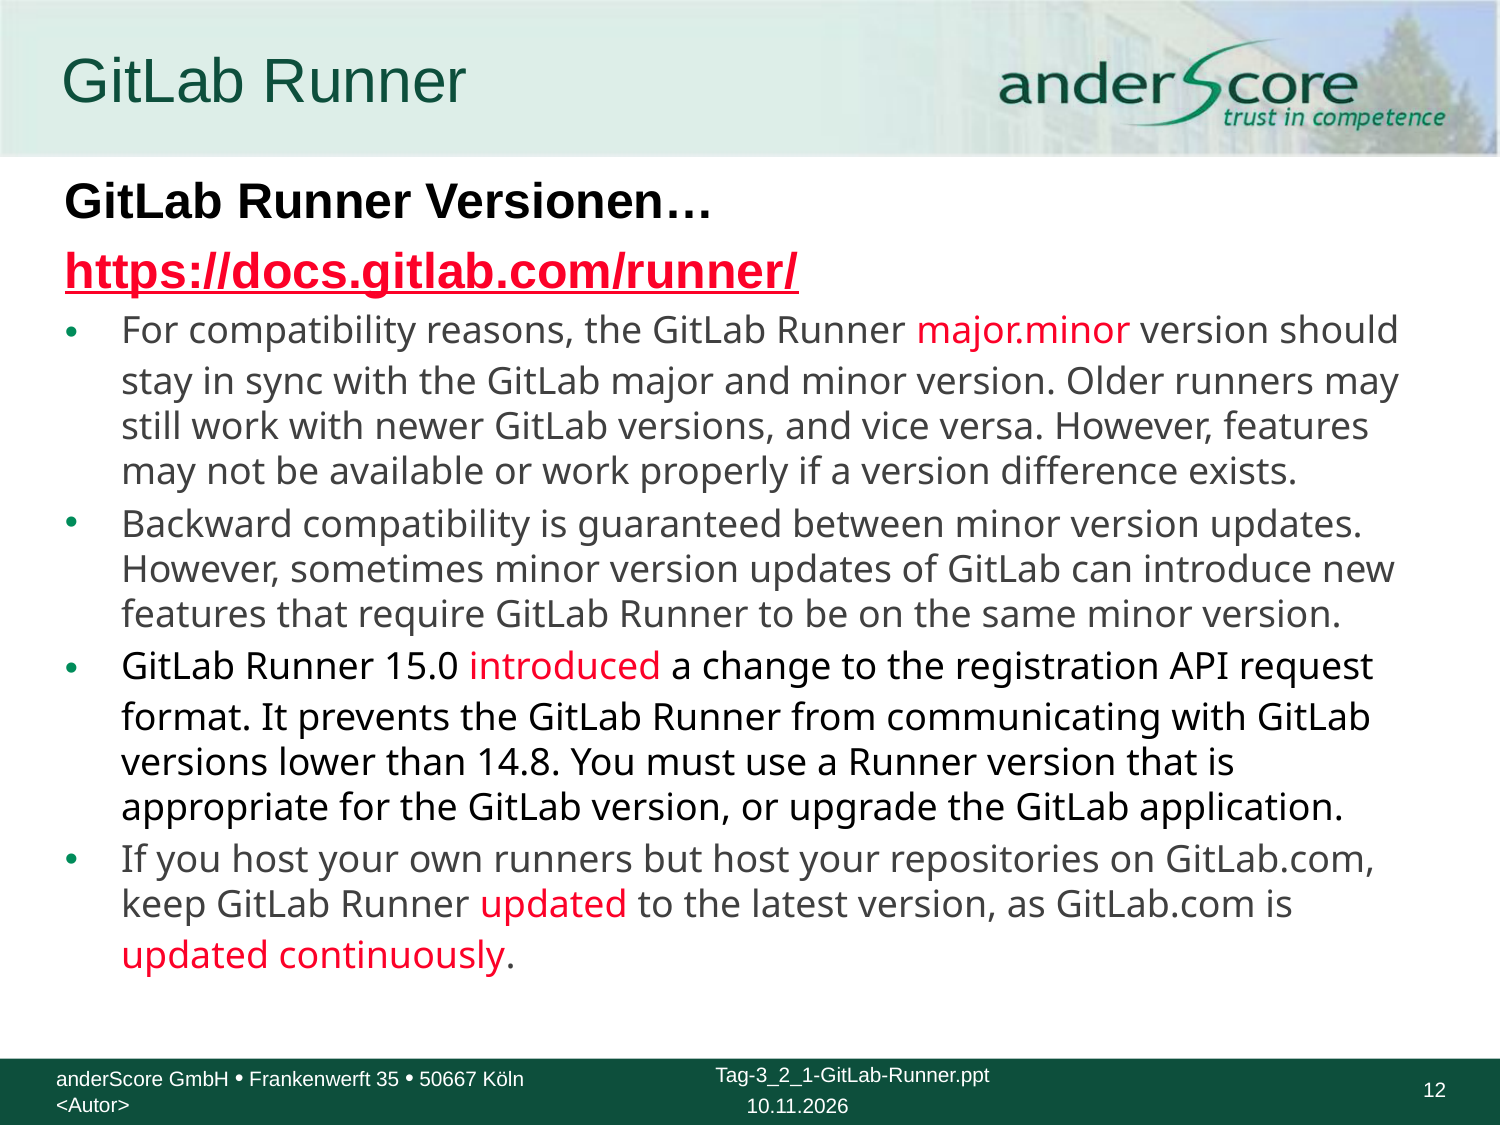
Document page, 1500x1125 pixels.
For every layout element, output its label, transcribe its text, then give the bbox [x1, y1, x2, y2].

list GitLab Runner Versionen… https://docs.gitlab.com/runner/ For compatibility reasons, the GitLab Runner major.minor version should stay in sync with the GitLab major and minor version. Older runners may still work with newer GitLab versions, and vice versa. However, features may not be available or work properly if a version difference exists. Backward compatibility is guaranteed between minor version updates. However, sometimes minor version updates of GitLab can introduce new features that require GitLab Runner to be on the same minor version. GitLab Runner 15.0 introduced a change to the registration API request format. It prevents the GitLab Runner from communicating with GitLab versions lower than 14.8. You must use a Runner version that is appropriate for the GitLab version, or upgrade the GitLab application. If you host your own runners but host your repositories on GitLab.com, keep GitLab Runner updated to the latest version, as GitLab.com is updated continuously. [49, 160, 1447, 1047]
title GitLab Runner [46, 24, 959, 141]
picture [0, 0, 1500, 157]
